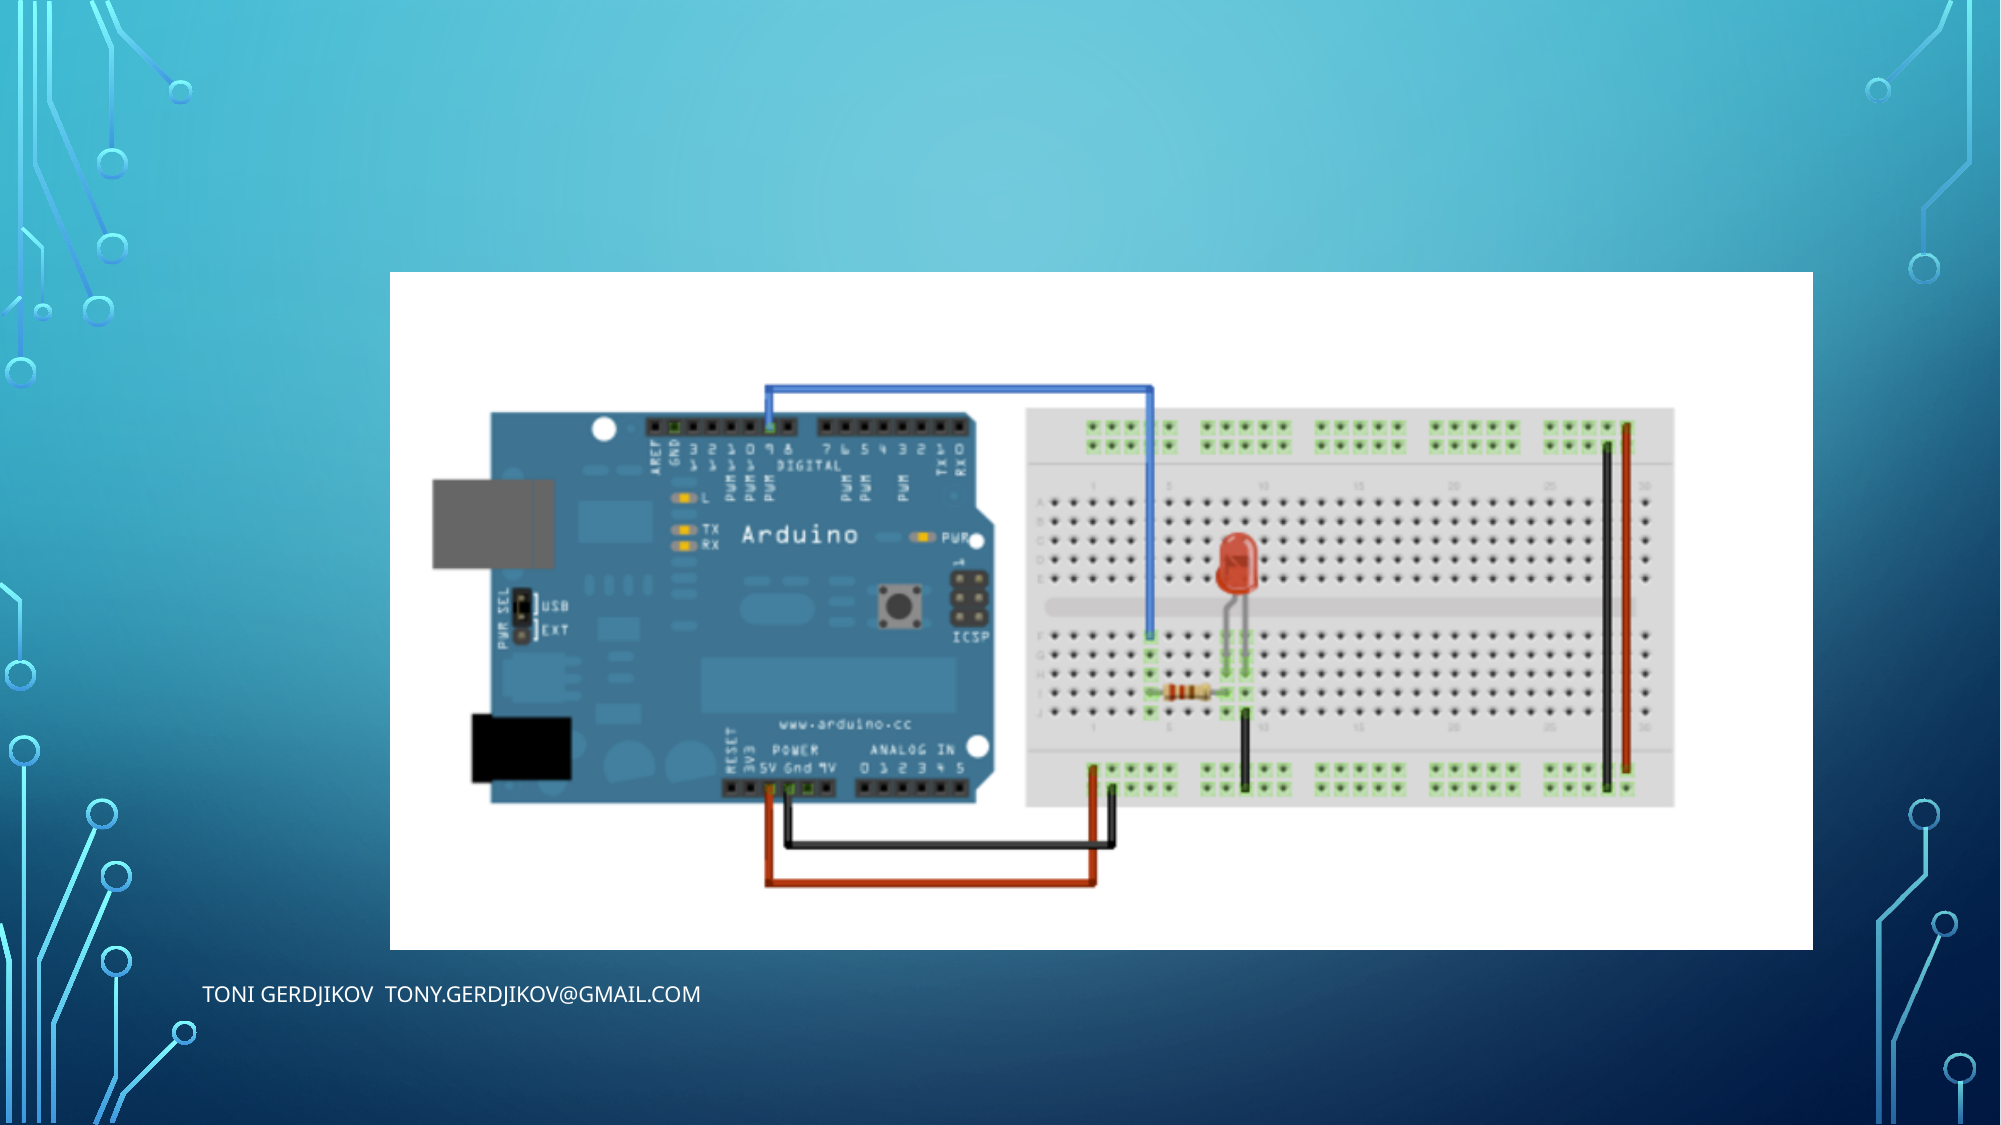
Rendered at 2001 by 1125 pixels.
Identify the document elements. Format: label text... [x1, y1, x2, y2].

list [390, 271, 1813, 951]
footer Toni Gerdjikov tony.gerdjikov@gmail.com [187, 965, 1211, 1025]
